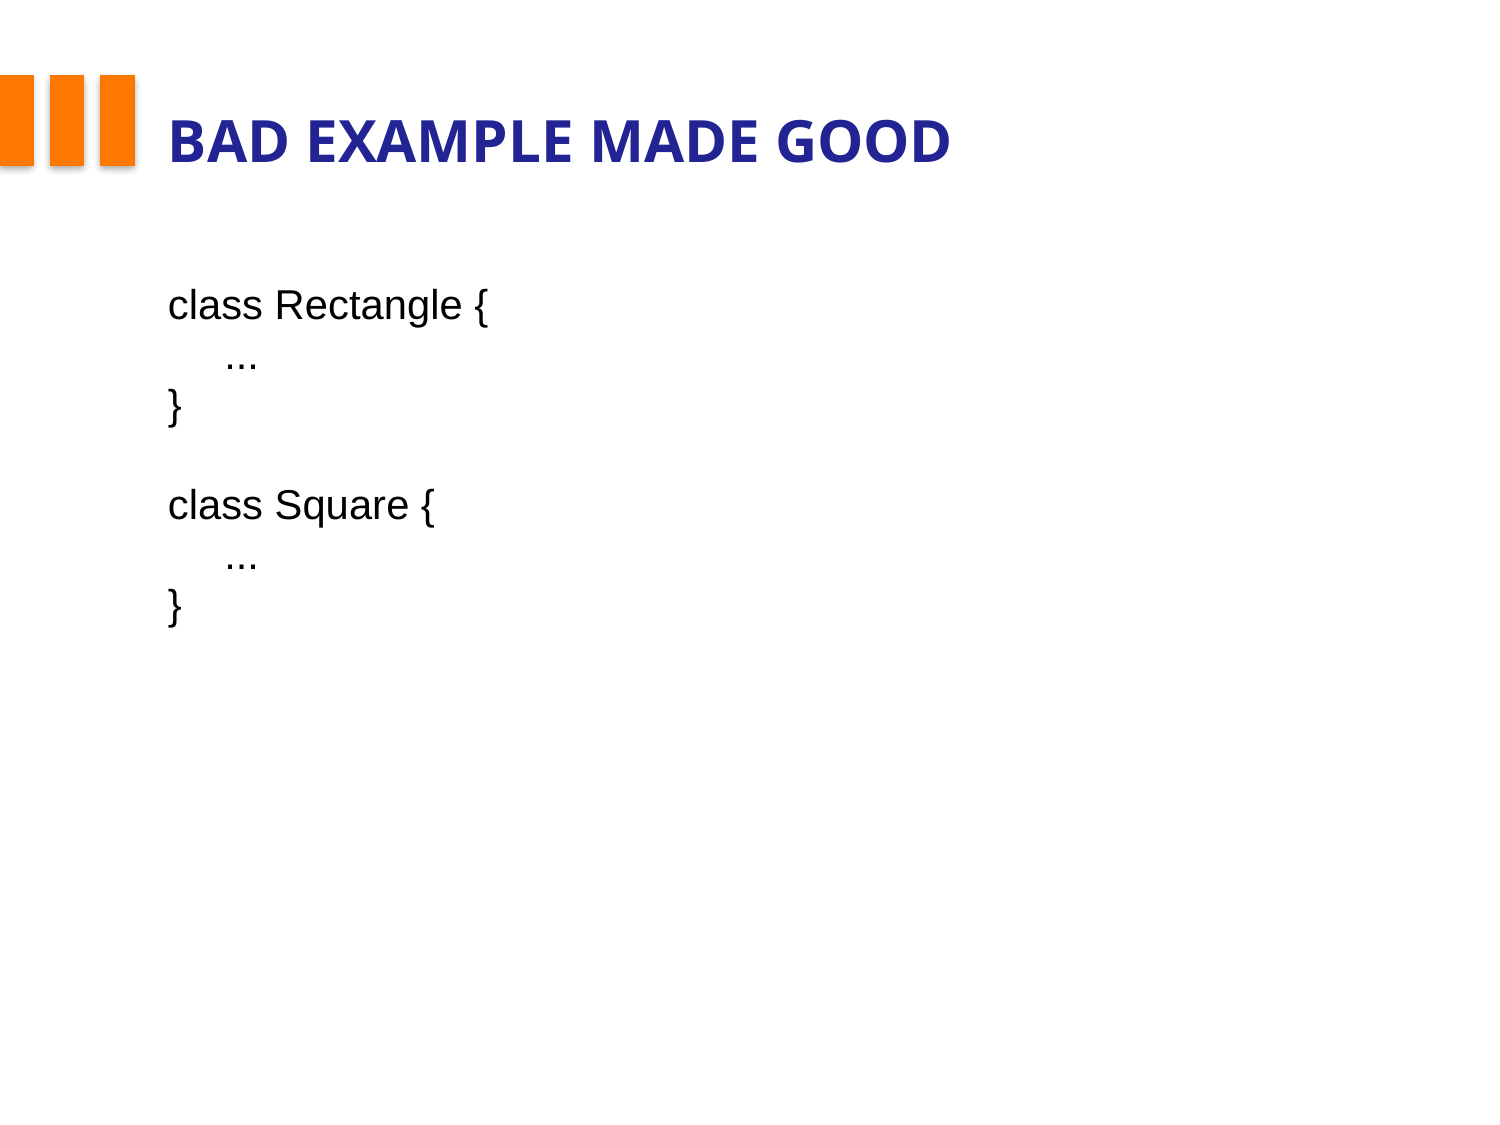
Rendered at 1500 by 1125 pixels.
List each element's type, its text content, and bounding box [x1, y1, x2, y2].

title Bad example made good [153, 45, 1425, 233]
list class Rectangle { ... } class Square { ... } [153, 262, 1425, 1005]
